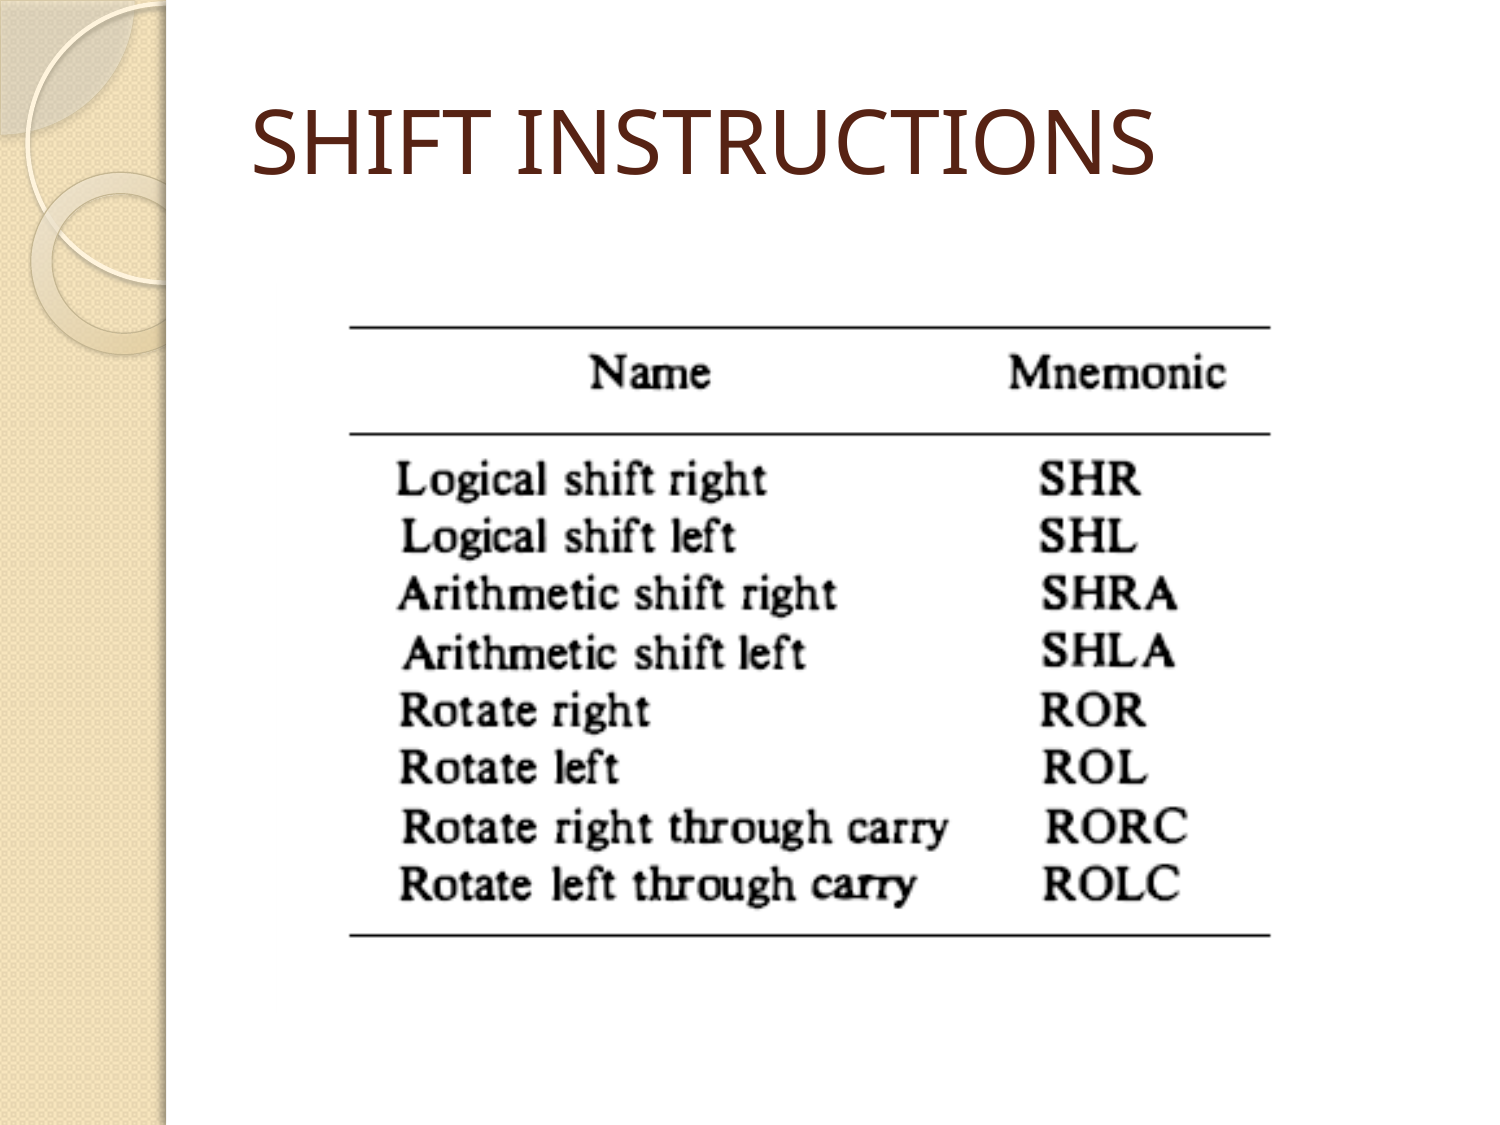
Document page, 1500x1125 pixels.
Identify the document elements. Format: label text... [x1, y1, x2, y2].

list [274, 283, 1376, 1013]
title SHIFT INSTRUCTIONS [235, 45, 1466, 233]
